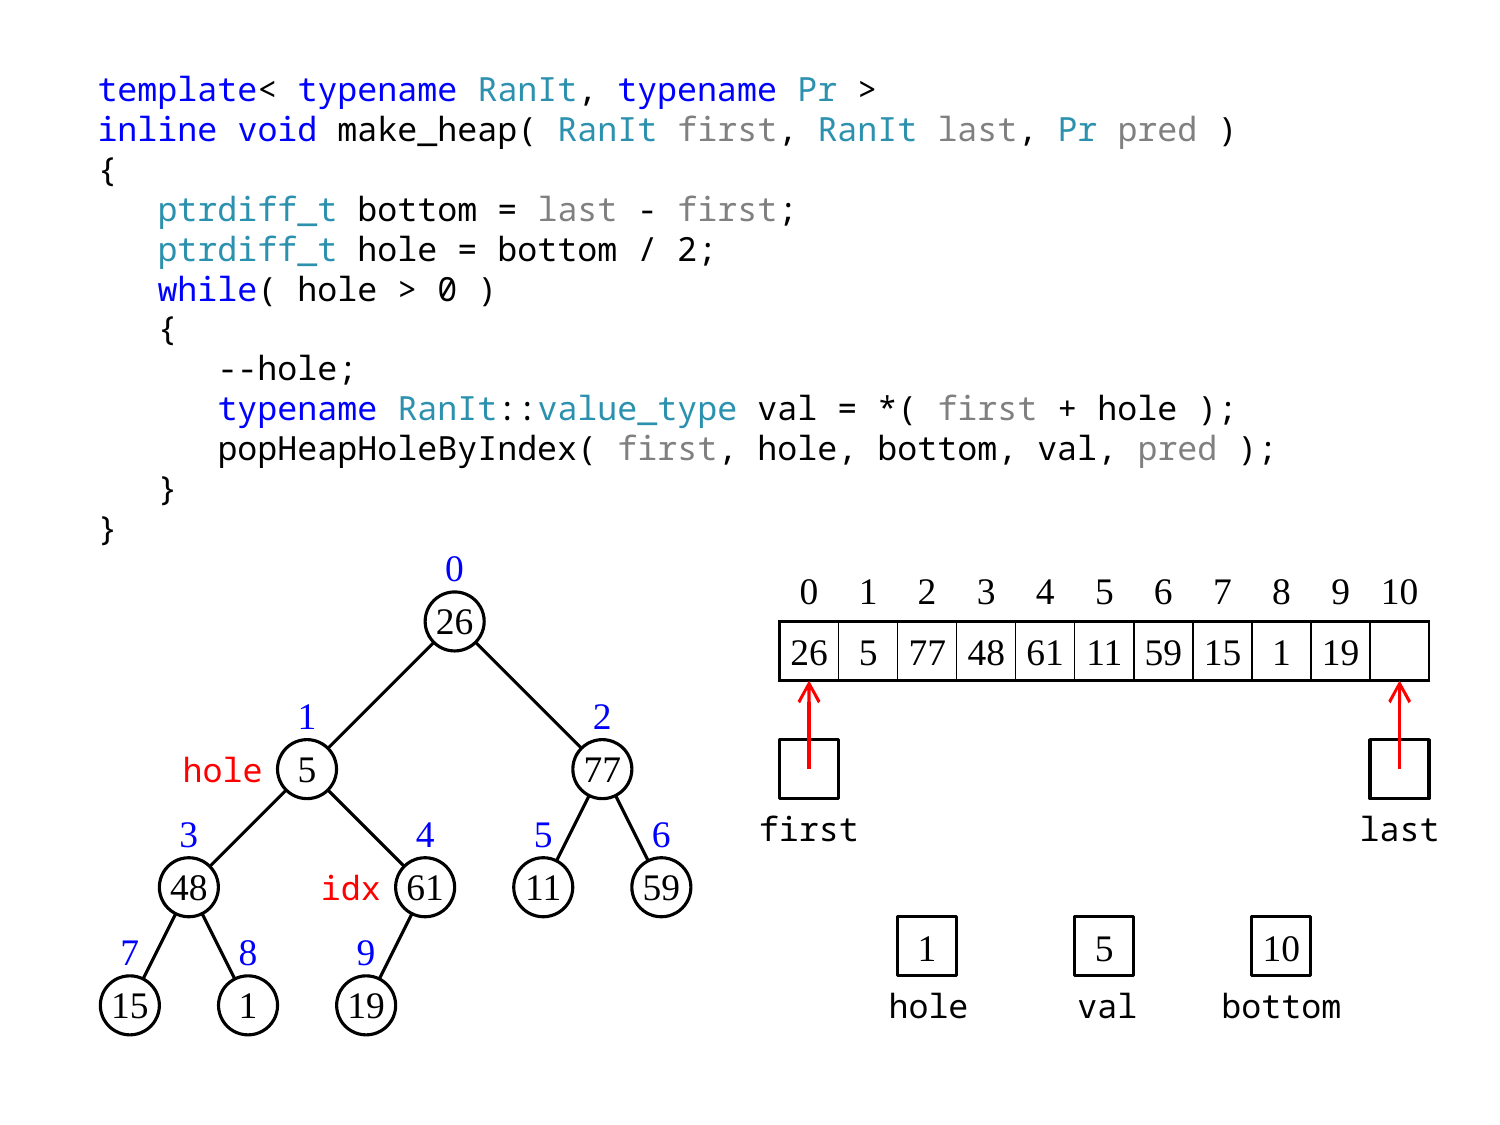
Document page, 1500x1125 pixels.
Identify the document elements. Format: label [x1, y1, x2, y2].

table_cell [1075, 623, 1133, 679]
table_cell [1253, 623, 1310, 679]
table_cell [898, 623, 956, 679]
list [70, 60, 1312, 563]
table_cell [839, 623, 897, 679]
table_cell [1312, 623, 1369, 679]
table_cell [957, 623, 1015, 679]
text_box [749, 680, 868, 858]
text_box [1073, 915, 1136, 1035]
text_box [868, 915, 987, 1035]
table_cell [781, 623, 838, 679]
table_cell [1135, 623, 1192, 679]
table_cell [1016, 623, 1074, 679]
table_header [780, 563, 1429, 620]
text_box [1192, 915, 1370, 1035]
text_box [100, 532, 691, 1035]
table_cell [1371, 623, 1428, 679]
text_box [1340, 680, 1459, 858]
table_cell [1194, 623, 1251, 679]
